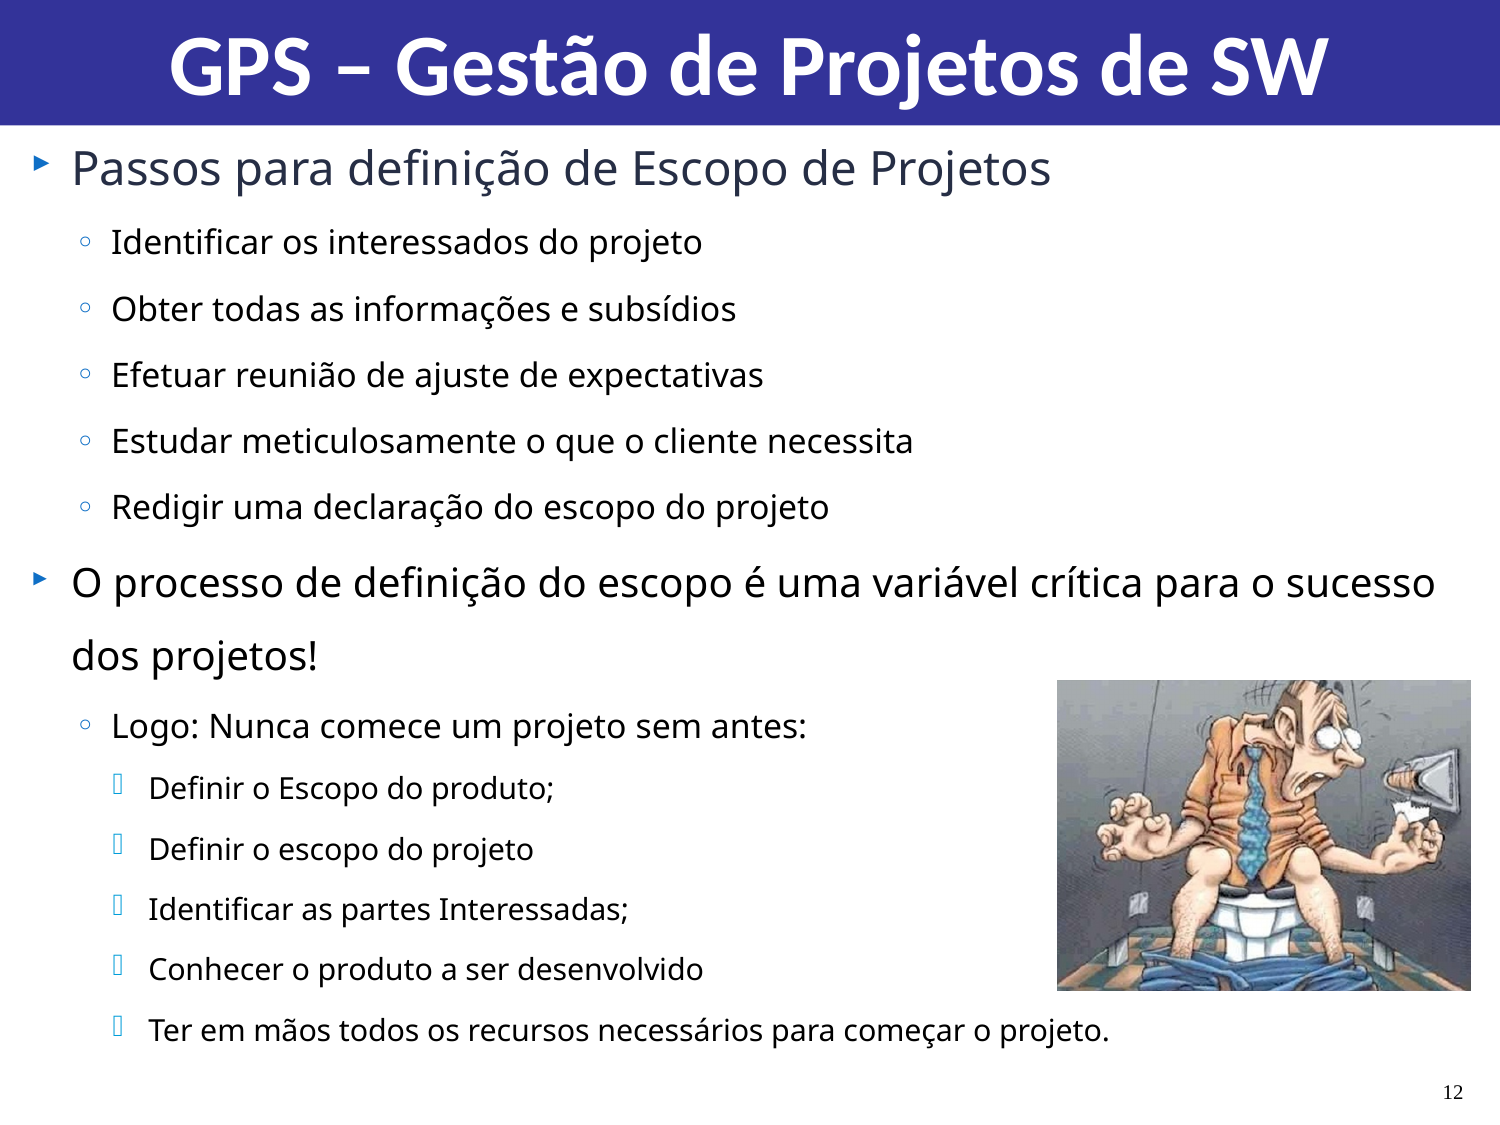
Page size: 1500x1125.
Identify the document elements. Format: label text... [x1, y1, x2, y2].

slide_number 12 [1418, 1059, 1479, 1112]
picture [1056, 680, 1471, 991]
text_box Passos para definição de Escopo de Projetos Identificar os interessados do projeto Obter todas as informações e subsídios Efetuar reunião de ajuste de expectativas Estudar meticulosamente o que o cliente necessita Redigir uma declaração do escopo do projeto O processo de definição do escopo é uma variável crítica para o sucesso dos projetos! Logo: Nunca comece um projeto sem antes: Definir o Escopo do produto; Definir o escopo do projeto Identificar as partes Interessadas; Conhecer o produto a ser desenvolvido Ter em mãos todos os recursos necessários para começar o projeto. [0, 137, 1500, 1059]
title GPS – Gestão de Projetos de SW [0, 0, 1500, 126]
